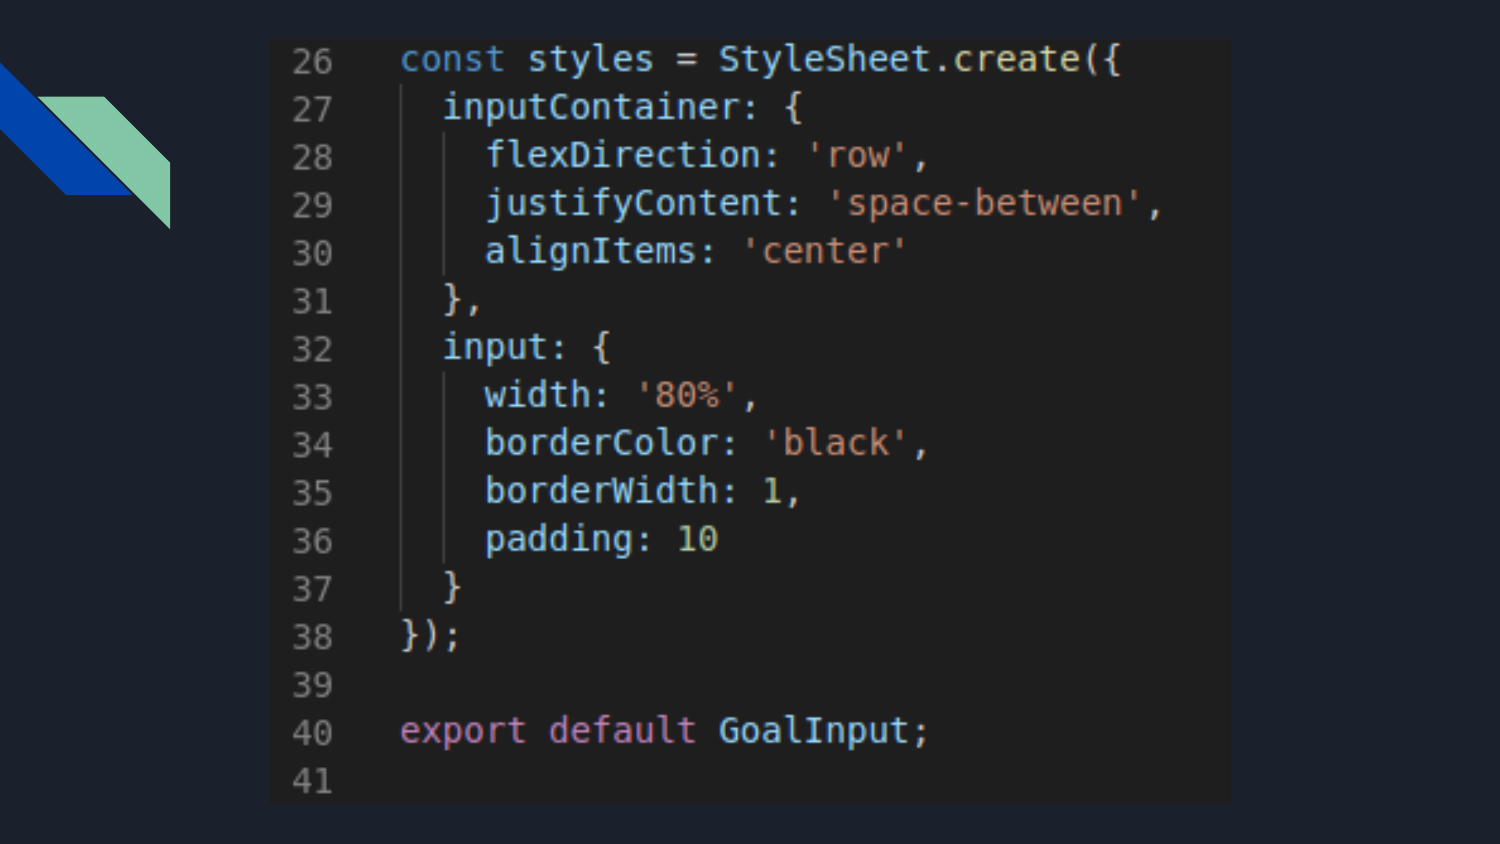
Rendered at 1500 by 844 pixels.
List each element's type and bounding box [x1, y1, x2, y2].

picture [269, 39, 1231, 804]
